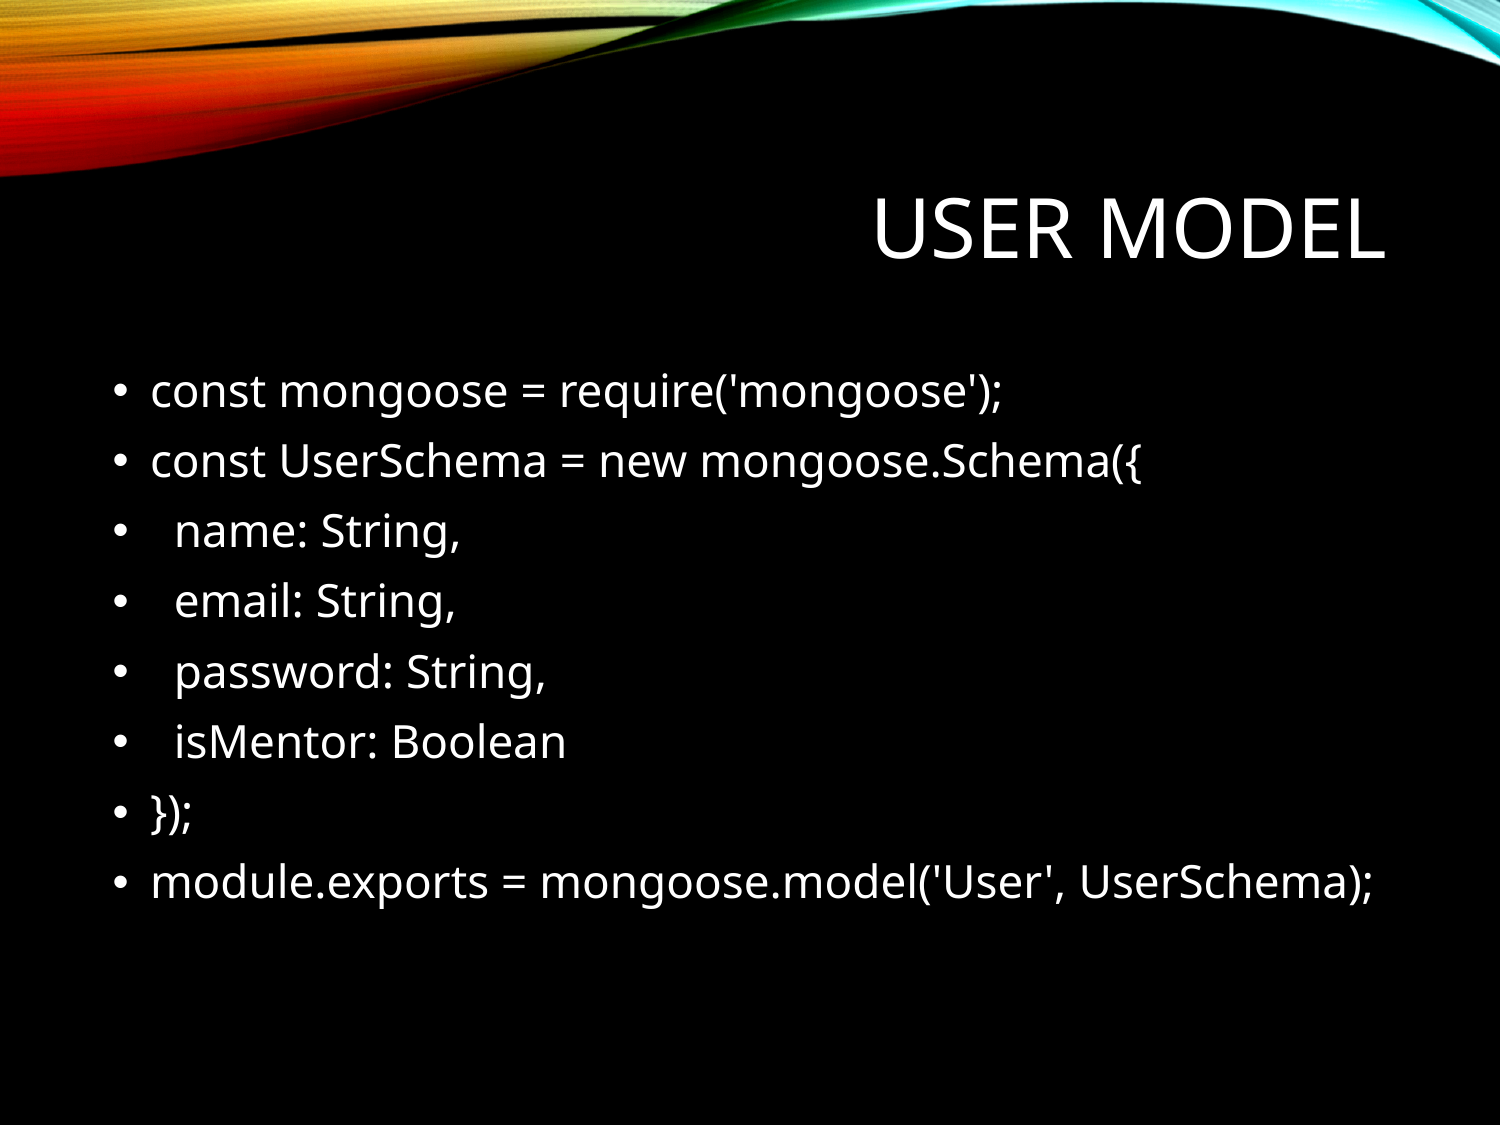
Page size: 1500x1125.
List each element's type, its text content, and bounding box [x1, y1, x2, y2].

title User Model [356, 125, 1403, 338]
picture [0, 0, 1500, 178]
list const mongoose = require('mongoose'); const UserSchema = new mongoose.Schema({ name: String, email: String, password: String, isMentor: Boolean }); module.exports = mongoose.model('User', UserSchema); [97, 360, 1403, 1028]
